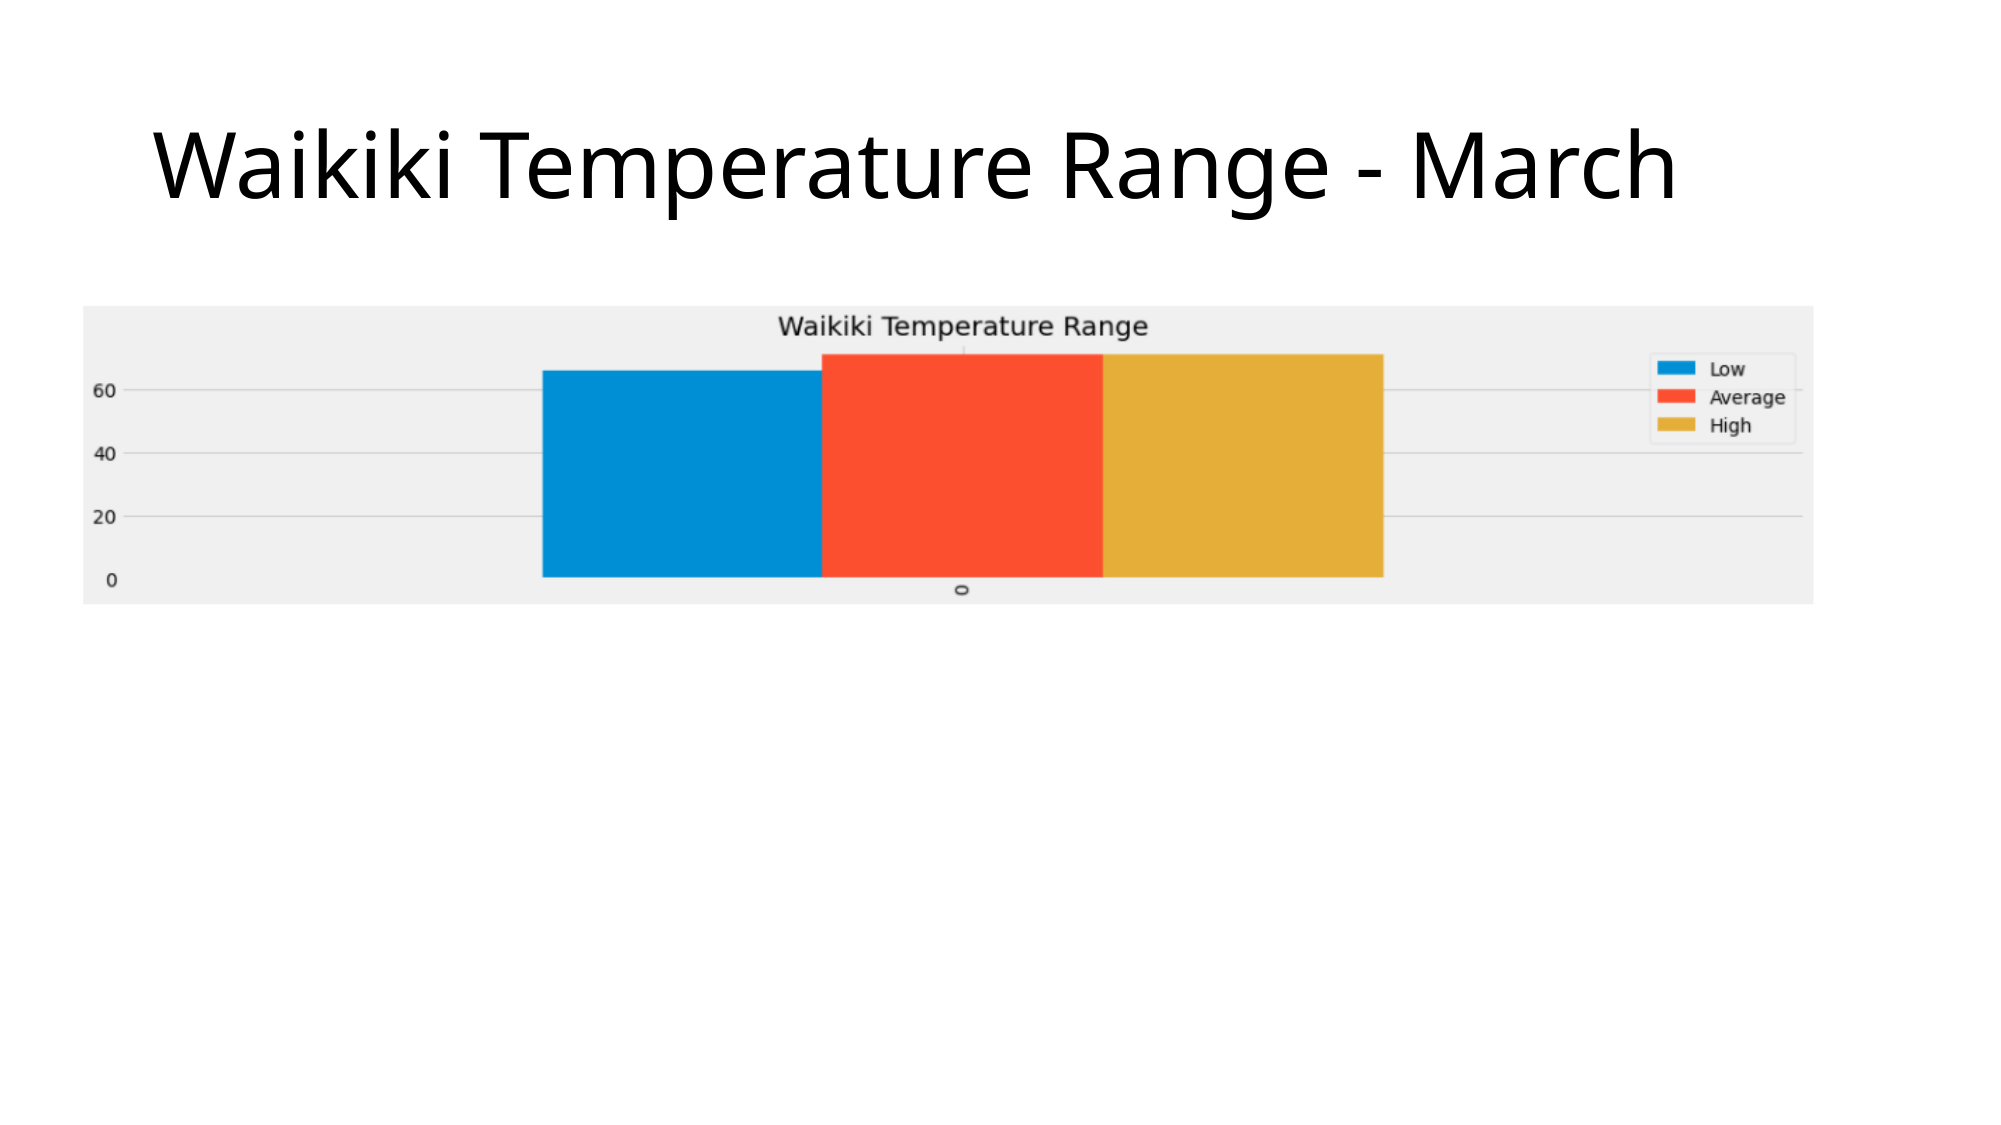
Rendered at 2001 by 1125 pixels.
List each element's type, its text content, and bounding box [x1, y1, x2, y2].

picture [82, 299, 1817, 621]
title Waikiki Temperature Range - March [137, 59, 1863, 278]
